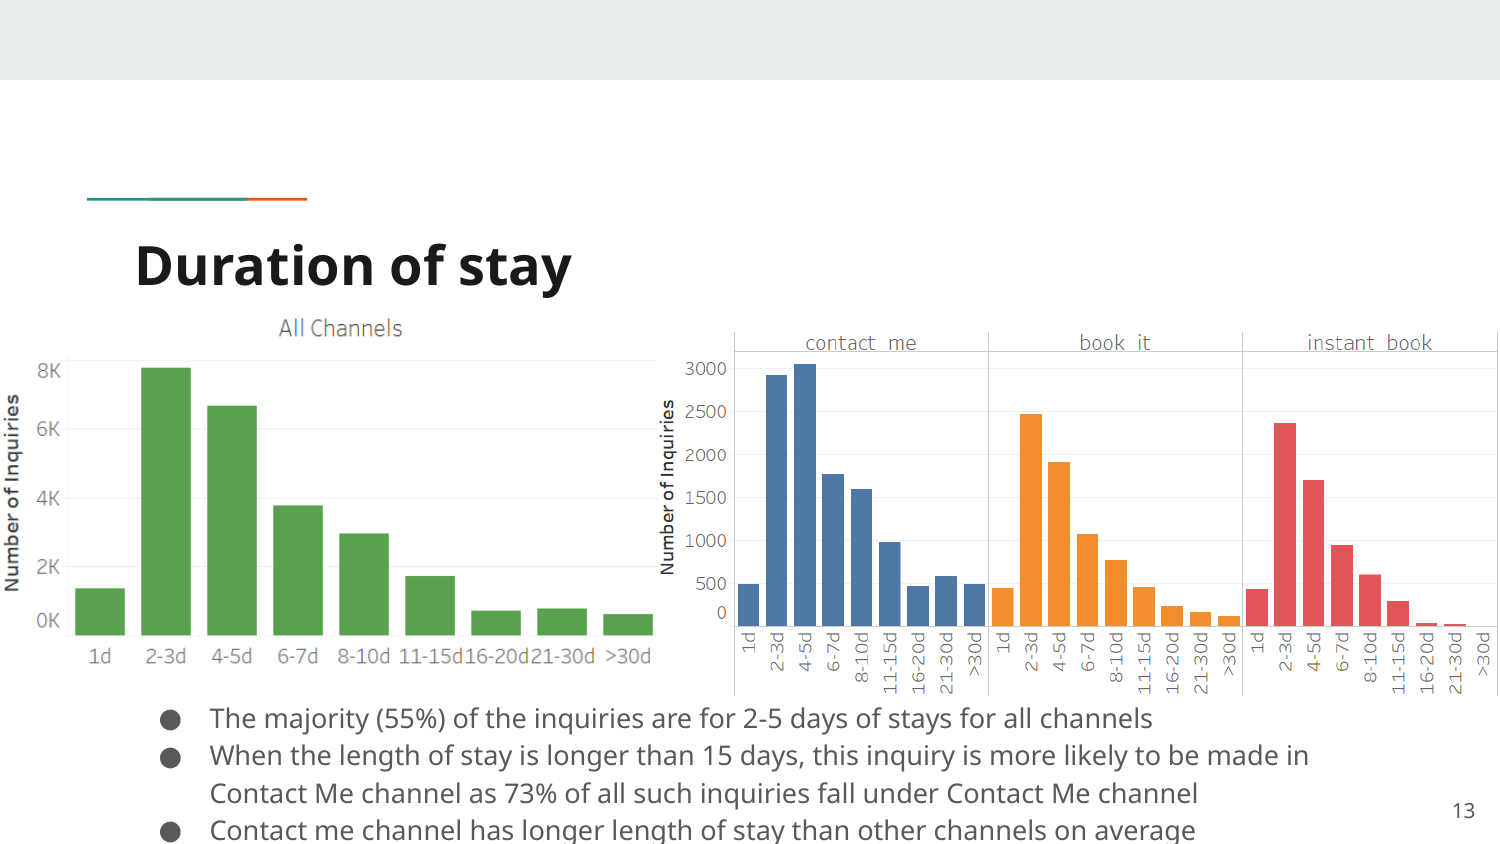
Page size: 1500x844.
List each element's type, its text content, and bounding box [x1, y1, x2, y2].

list The majority (55%) of the inquiries are for 2-5 days of stays for all channels When the length of stay is longer than 15 days, this inquiry is more likely to be made in Contact Me channel as 73% of all such inquiries fall under Contact Me channel Contact me channel has longer length of stay than other channels on average [119, 681, 1381, 798]
picture [0, 313, 1500, 696]
slide_number ‹#› [1400, 779, 1491, 844]
title Duration of stay [119, 216, 1381, 305]
